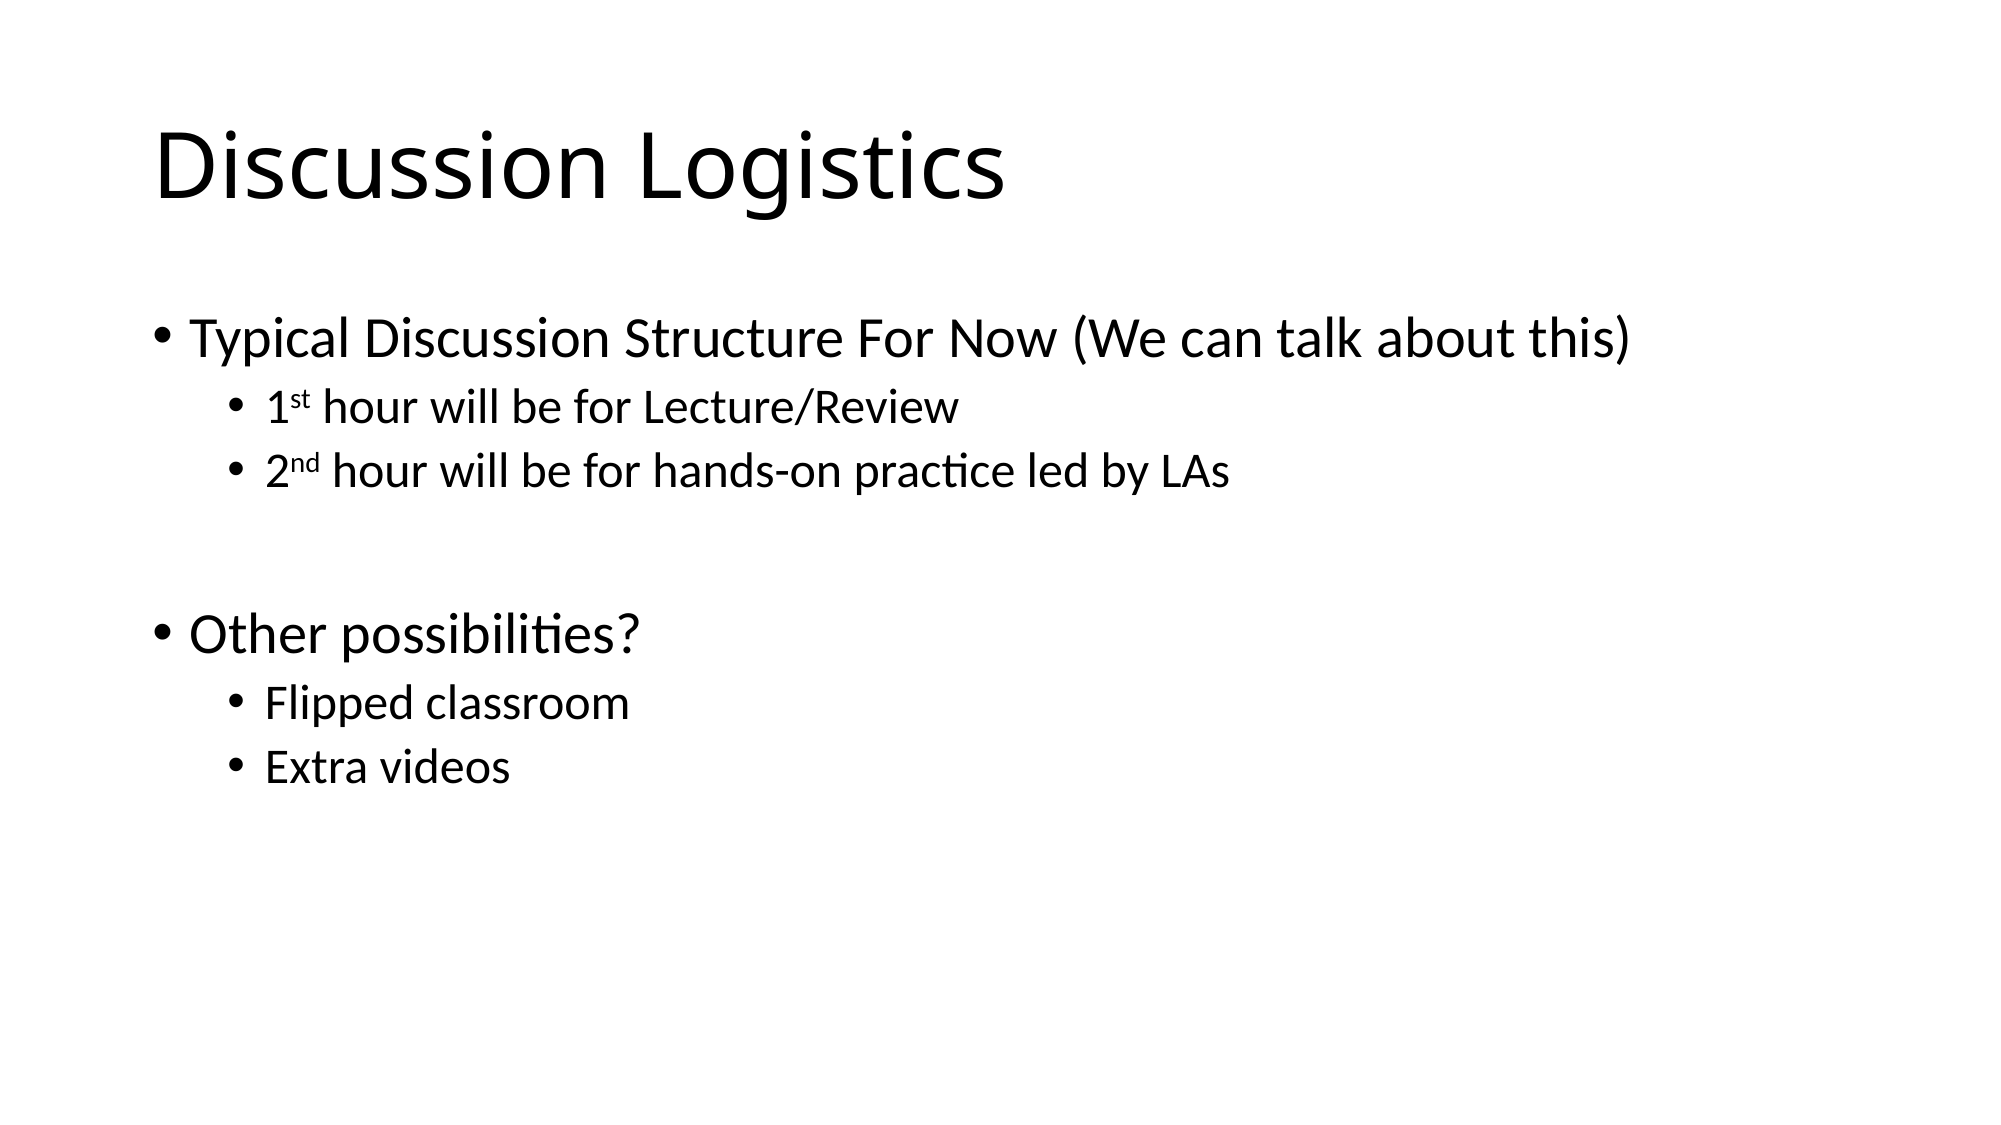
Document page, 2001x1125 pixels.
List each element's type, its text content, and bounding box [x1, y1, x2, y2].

title Discussion Logistics [137, 59, 1863, 278]
list Typical Discussion Structure For Now (We can talk about this) 1st hour will be for Lecture/Review 2nd hour will be for hands-on practice led by LAs Other possibilities? Flipped classroom Extra videos [137, 299, 1863, 1014]
